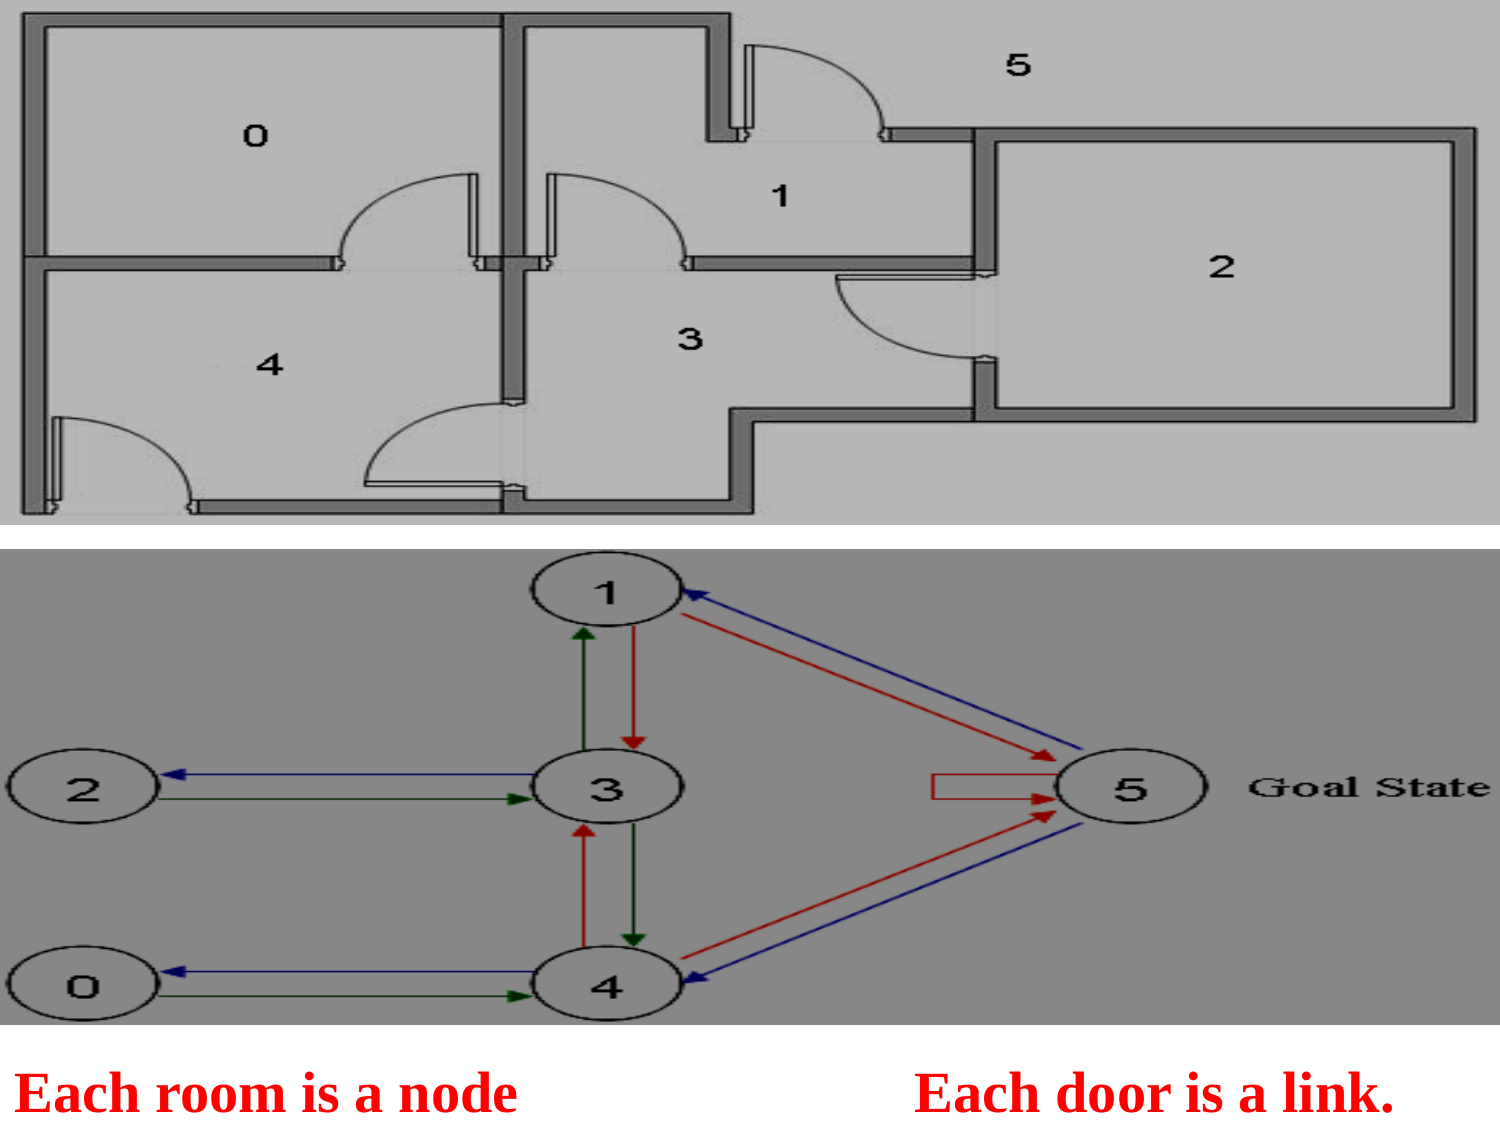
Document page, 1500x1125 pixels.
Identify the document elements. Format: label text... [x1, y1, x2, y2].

picture [0, 549, 1500, 1026]
picture [0, 0, 1500, 526]
text_box Each room is a node Each door is a link. [0, 1046, 1500, 1125]
